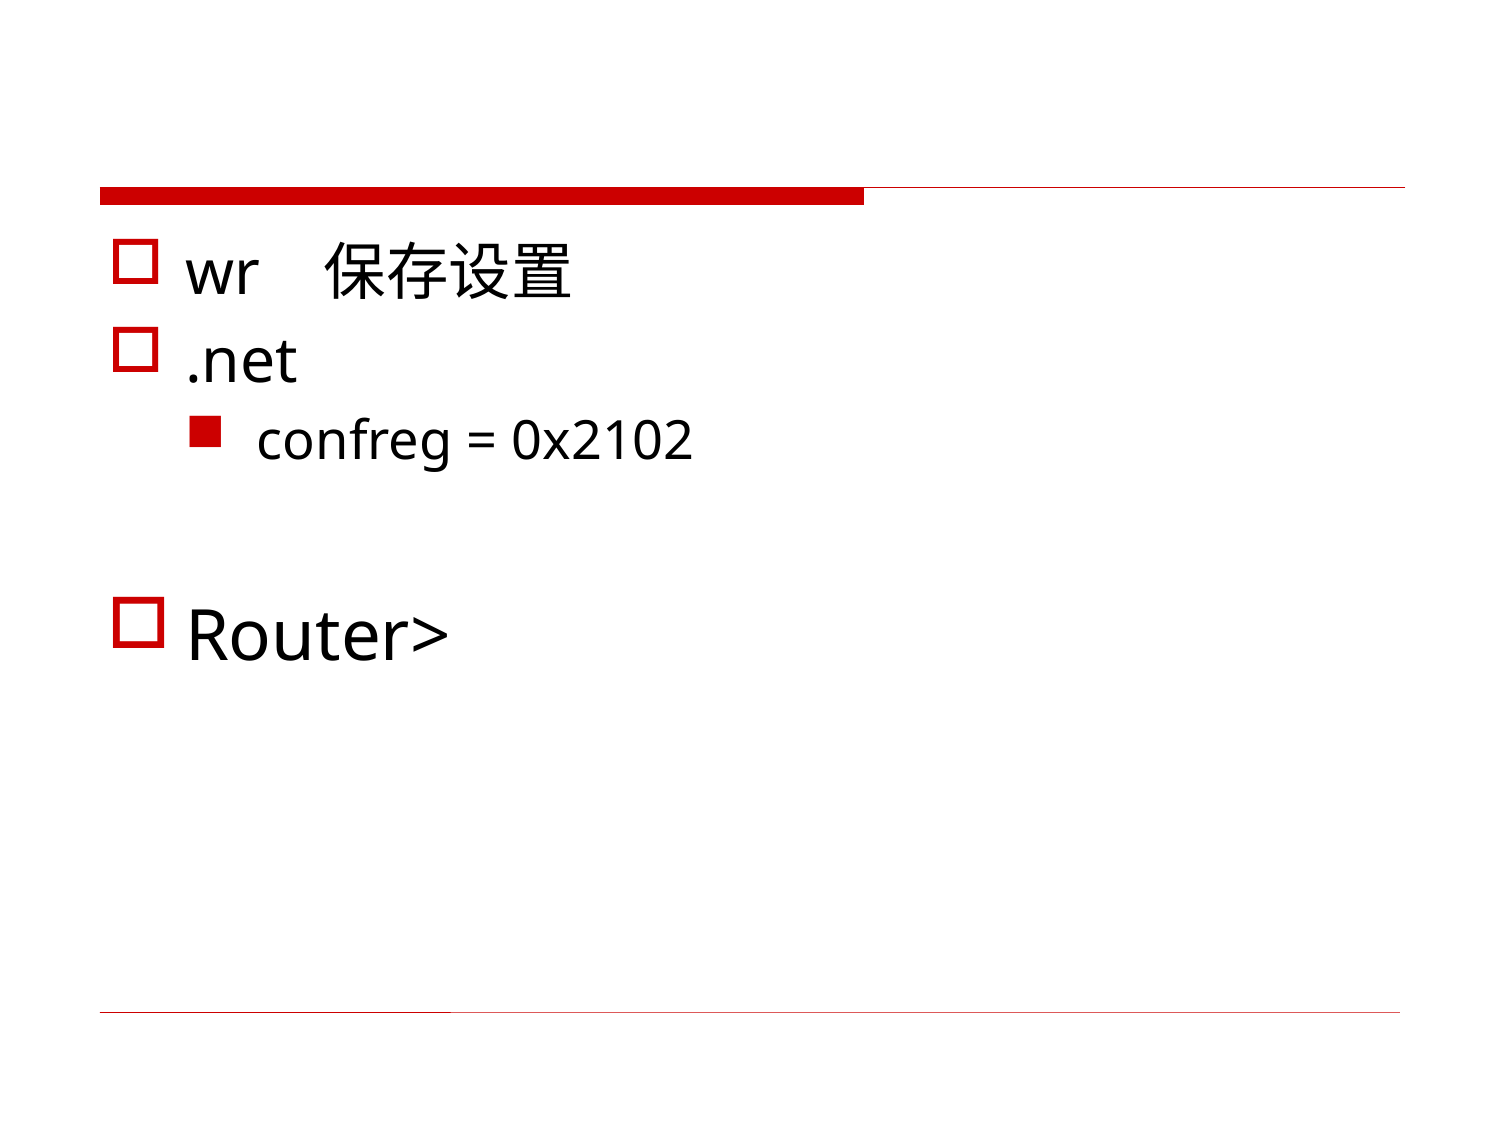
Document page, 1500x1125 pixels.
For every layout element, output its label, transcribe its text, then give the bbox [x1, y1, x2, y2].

list wr 保存设置 .net confreg = 0x2102 Router> [92, 224, 1406, 988]
